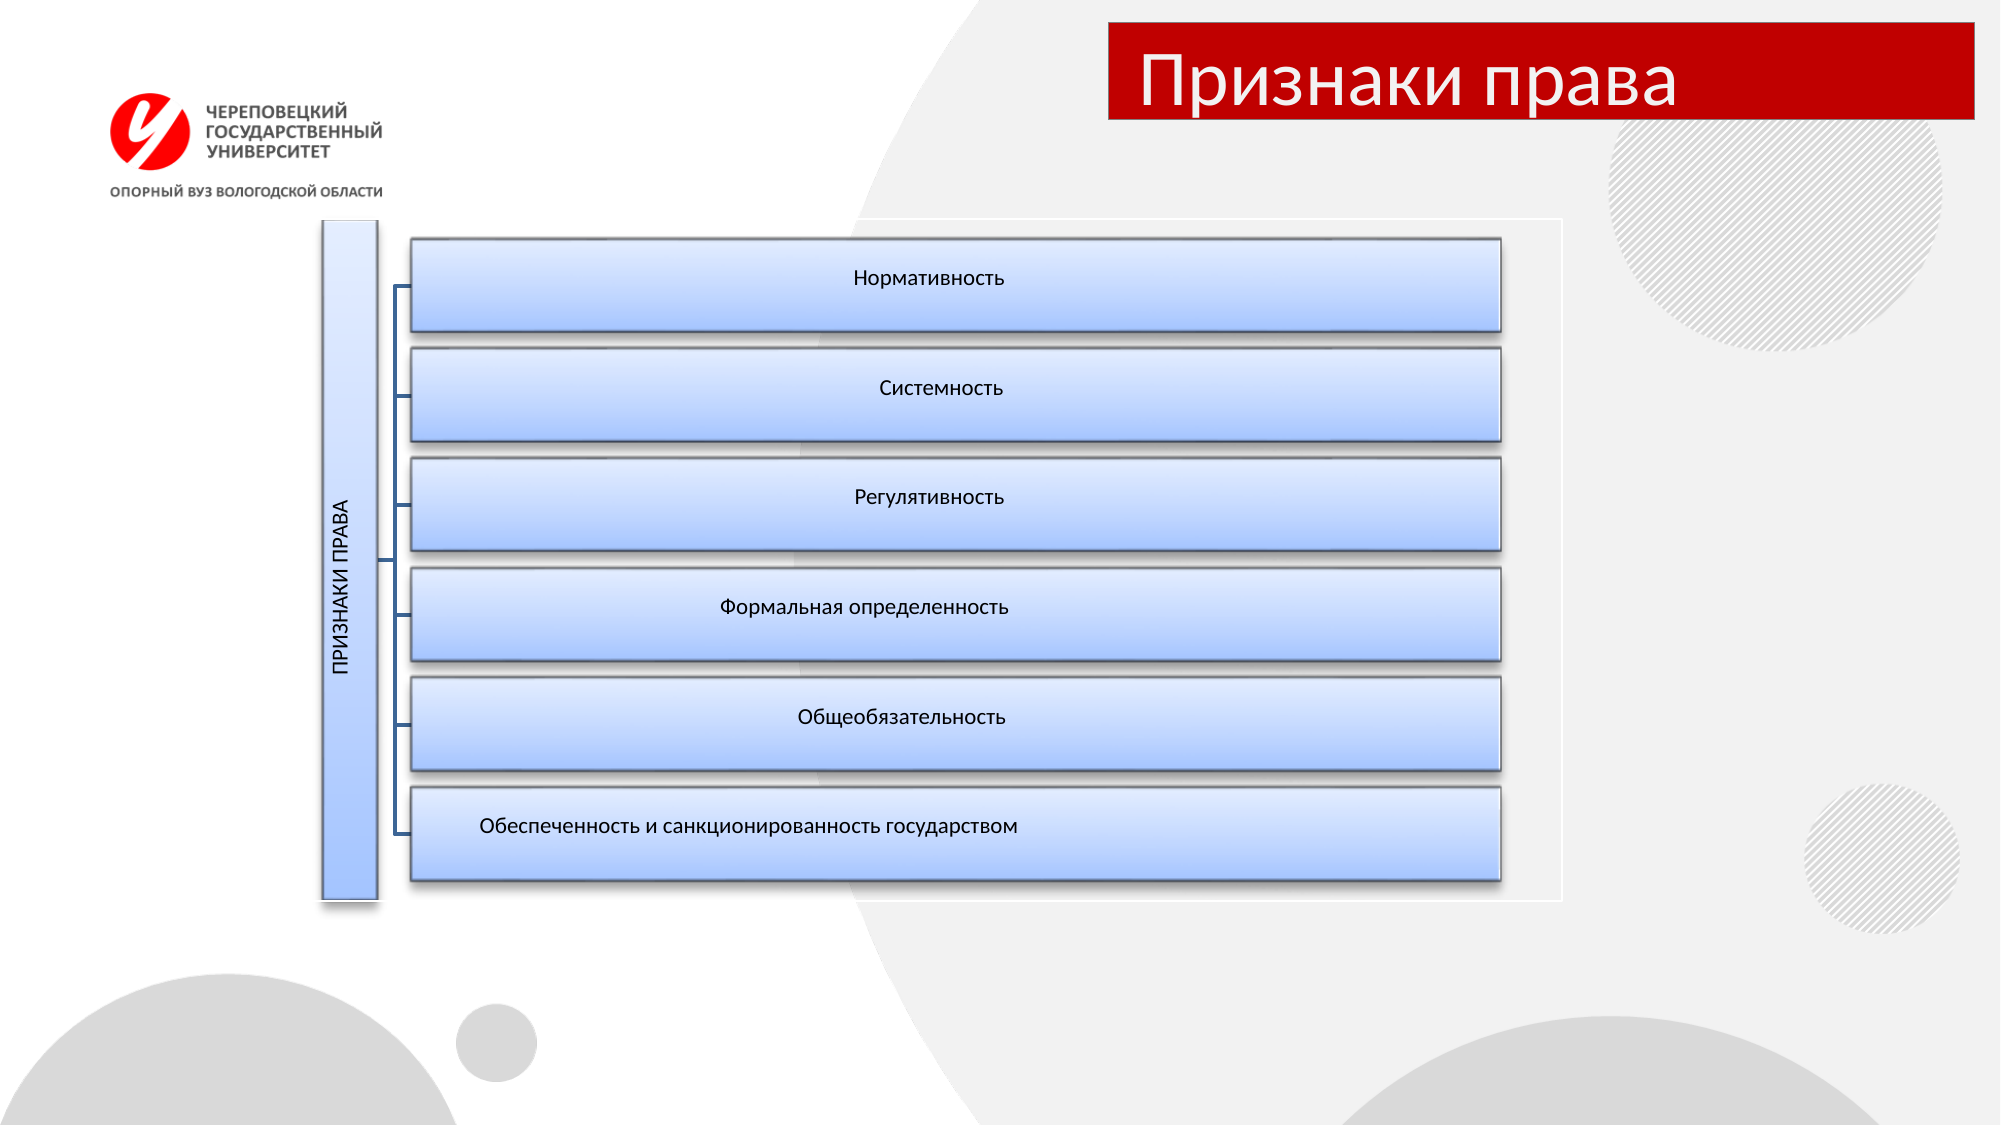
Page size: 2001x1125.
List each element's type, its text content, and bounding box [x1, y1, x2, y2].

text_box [261, 209, 1820, 983]
picture [0, 0, 2001, 1125]
title Признаки права [1108, 22, 1975, 120]
